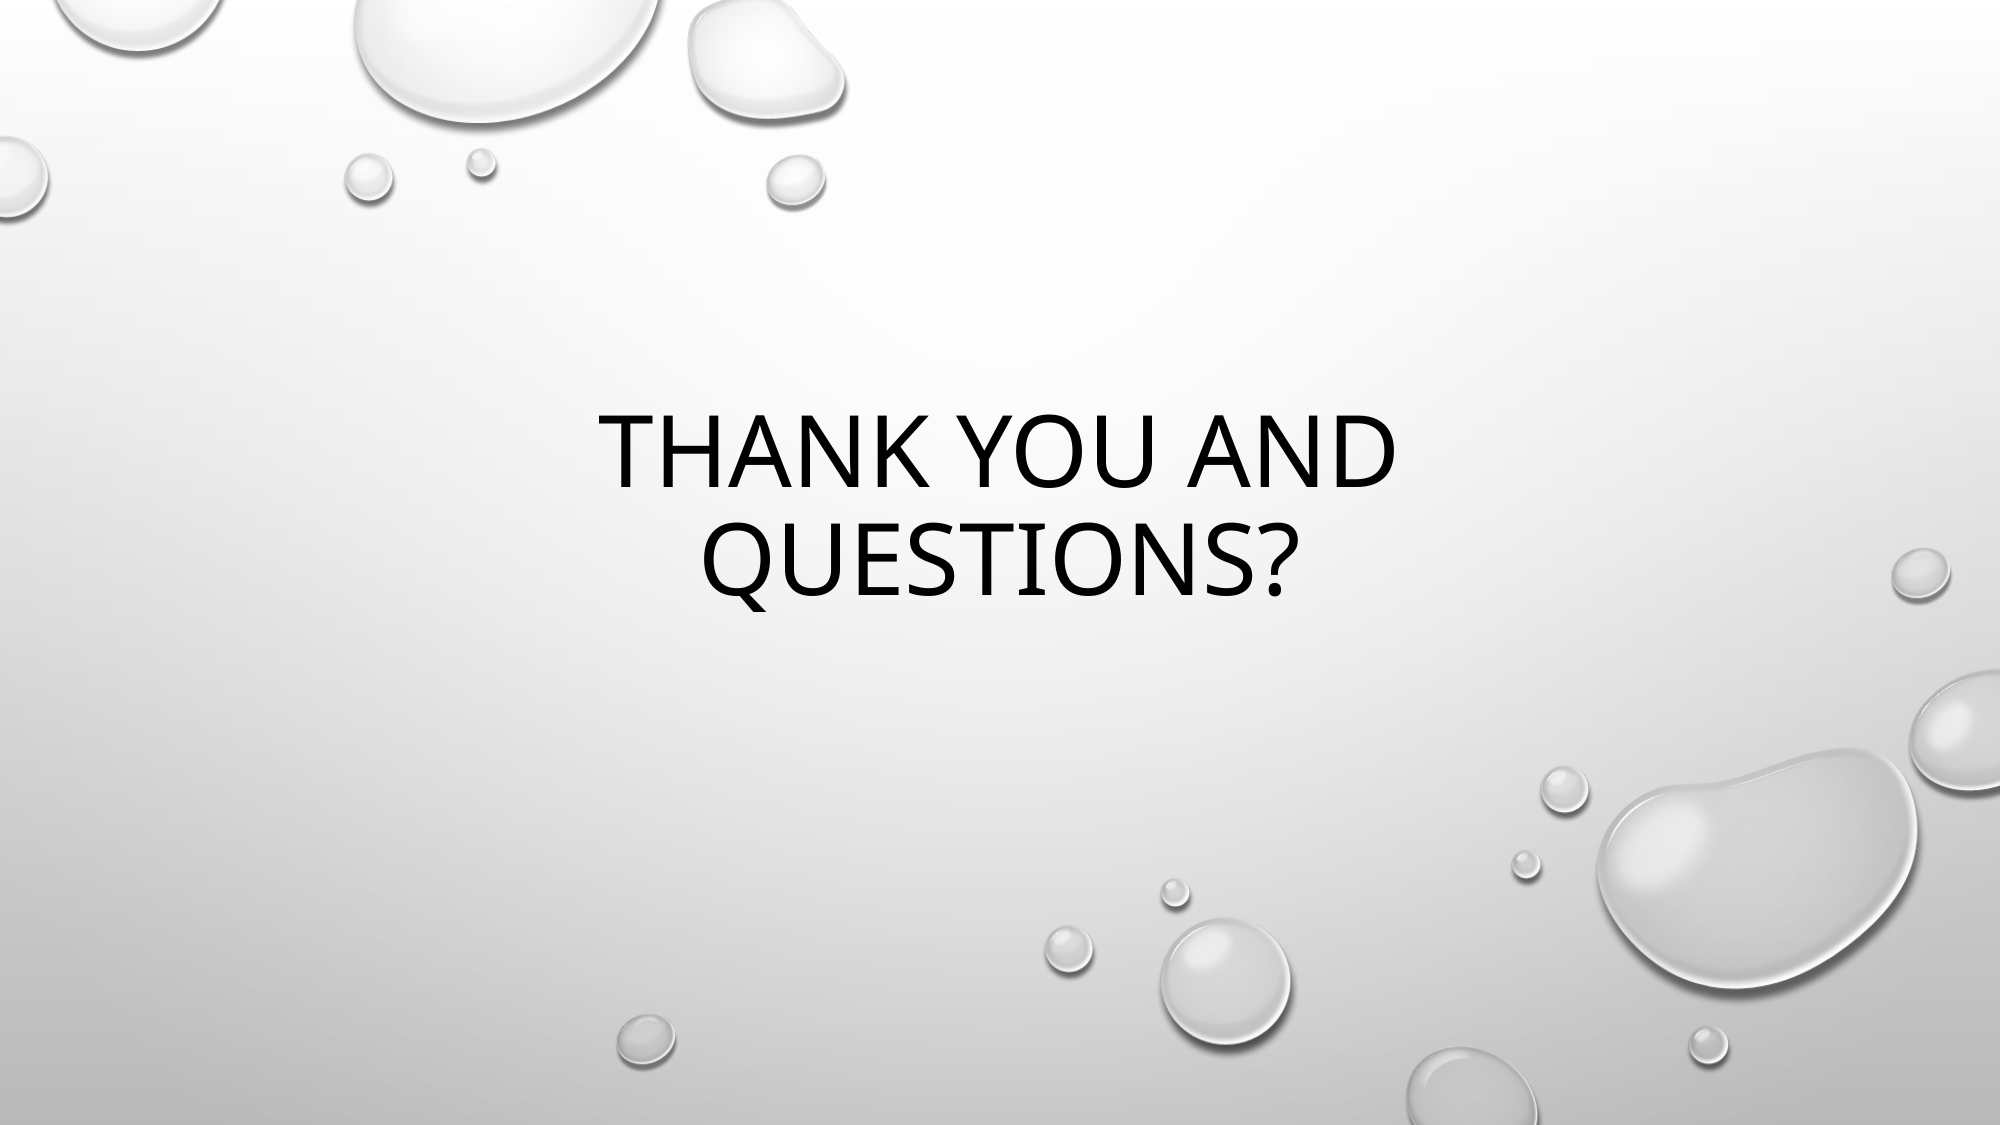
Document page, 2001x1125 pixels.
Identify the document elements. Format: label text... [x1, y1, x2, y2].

title Thank you and questions? [287, 213, 1713, 625]
picture [0, 0, 2000, 1125]
